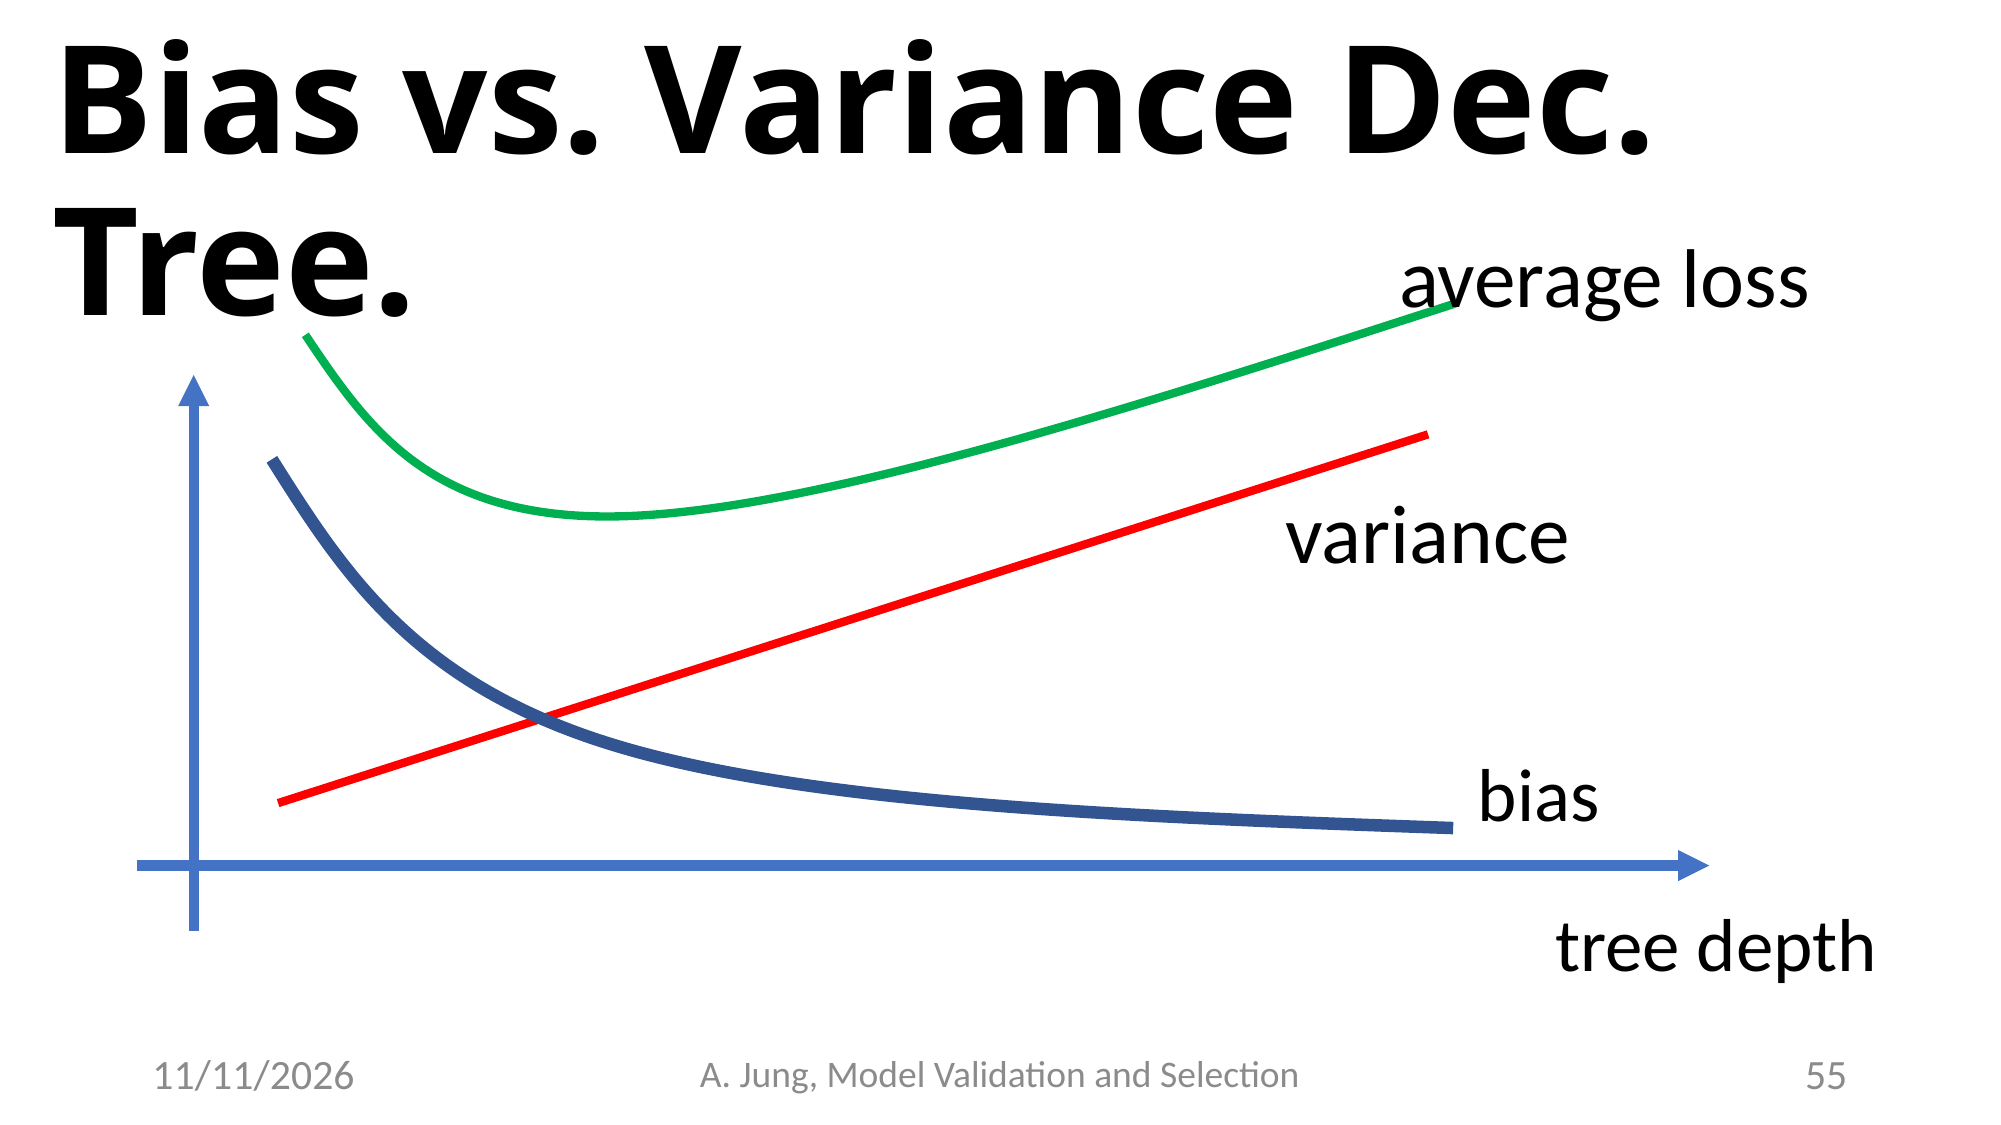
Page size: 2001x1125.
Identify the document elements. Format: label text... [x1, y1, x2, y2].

text_box [271, 458, 278, 471]
text_box average loss [1384, 216, 1844, 332]
text_box tree depth [1540, 889, 1893, 995]
text_box variance [1429, 472, 1586, 588]
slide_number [137, 1042, 588, 1103]
slide_number 55 [1412, 1042, 1863, 1103]
text_box bias [1463, 739, 1615, 844]
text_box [278, 434, 1429, 804]
text_box [304, 305, 1384, 434]
text_box [964, 804, 1454, 830]
title Bias vs. Variance Dec. Tree. [37, 77, 1863, 295]
footer A. Jung, Model Validation and Selection [662, 1042, 1338, 1103]
